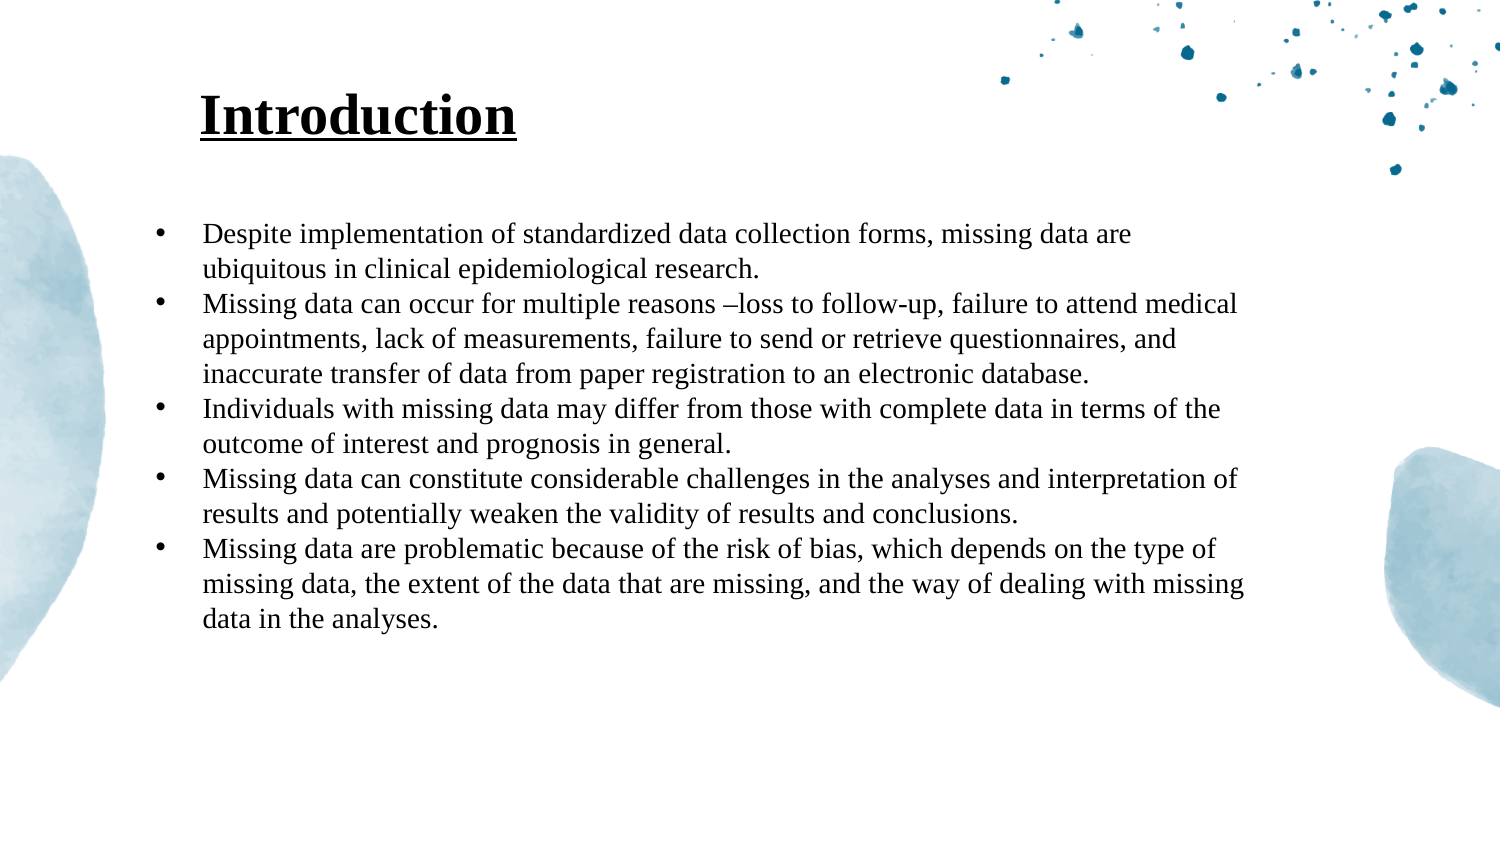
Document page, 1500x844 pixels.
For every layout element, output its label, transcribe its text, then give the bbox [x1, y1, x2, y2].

text_box Introduction [184, 68, 922, 154]
picture [970, 0, 1500, 176]
picture [0, 155, 106, 735]
picture [1383, 446, 1500, 711]
text_box Despite implementation of standardized data collection forms, missing data are ubiquitous in clinical epidemiological research. Missing data can occur for multiple reasons –loss to follow-up, failure to attend medical appointments, lack of measurements, failure to send or retrieve questionnaires, and inaccurate transfer of data from paper registration to an electronic database. Individuals with missing data may differ from those with complete data in terms of the outcome of interest and prognosis in general. Missing data can constitute considerable challenges in the analyses and interpretation of results and potentially weaken the validity of results and conclusions. Missing data are problematic because of the risk of bias, which depends on the type of missing data, the extent of the data that are missing, and the way of dealing with missing data in the analyses. [140, 206, 1264, 642]
